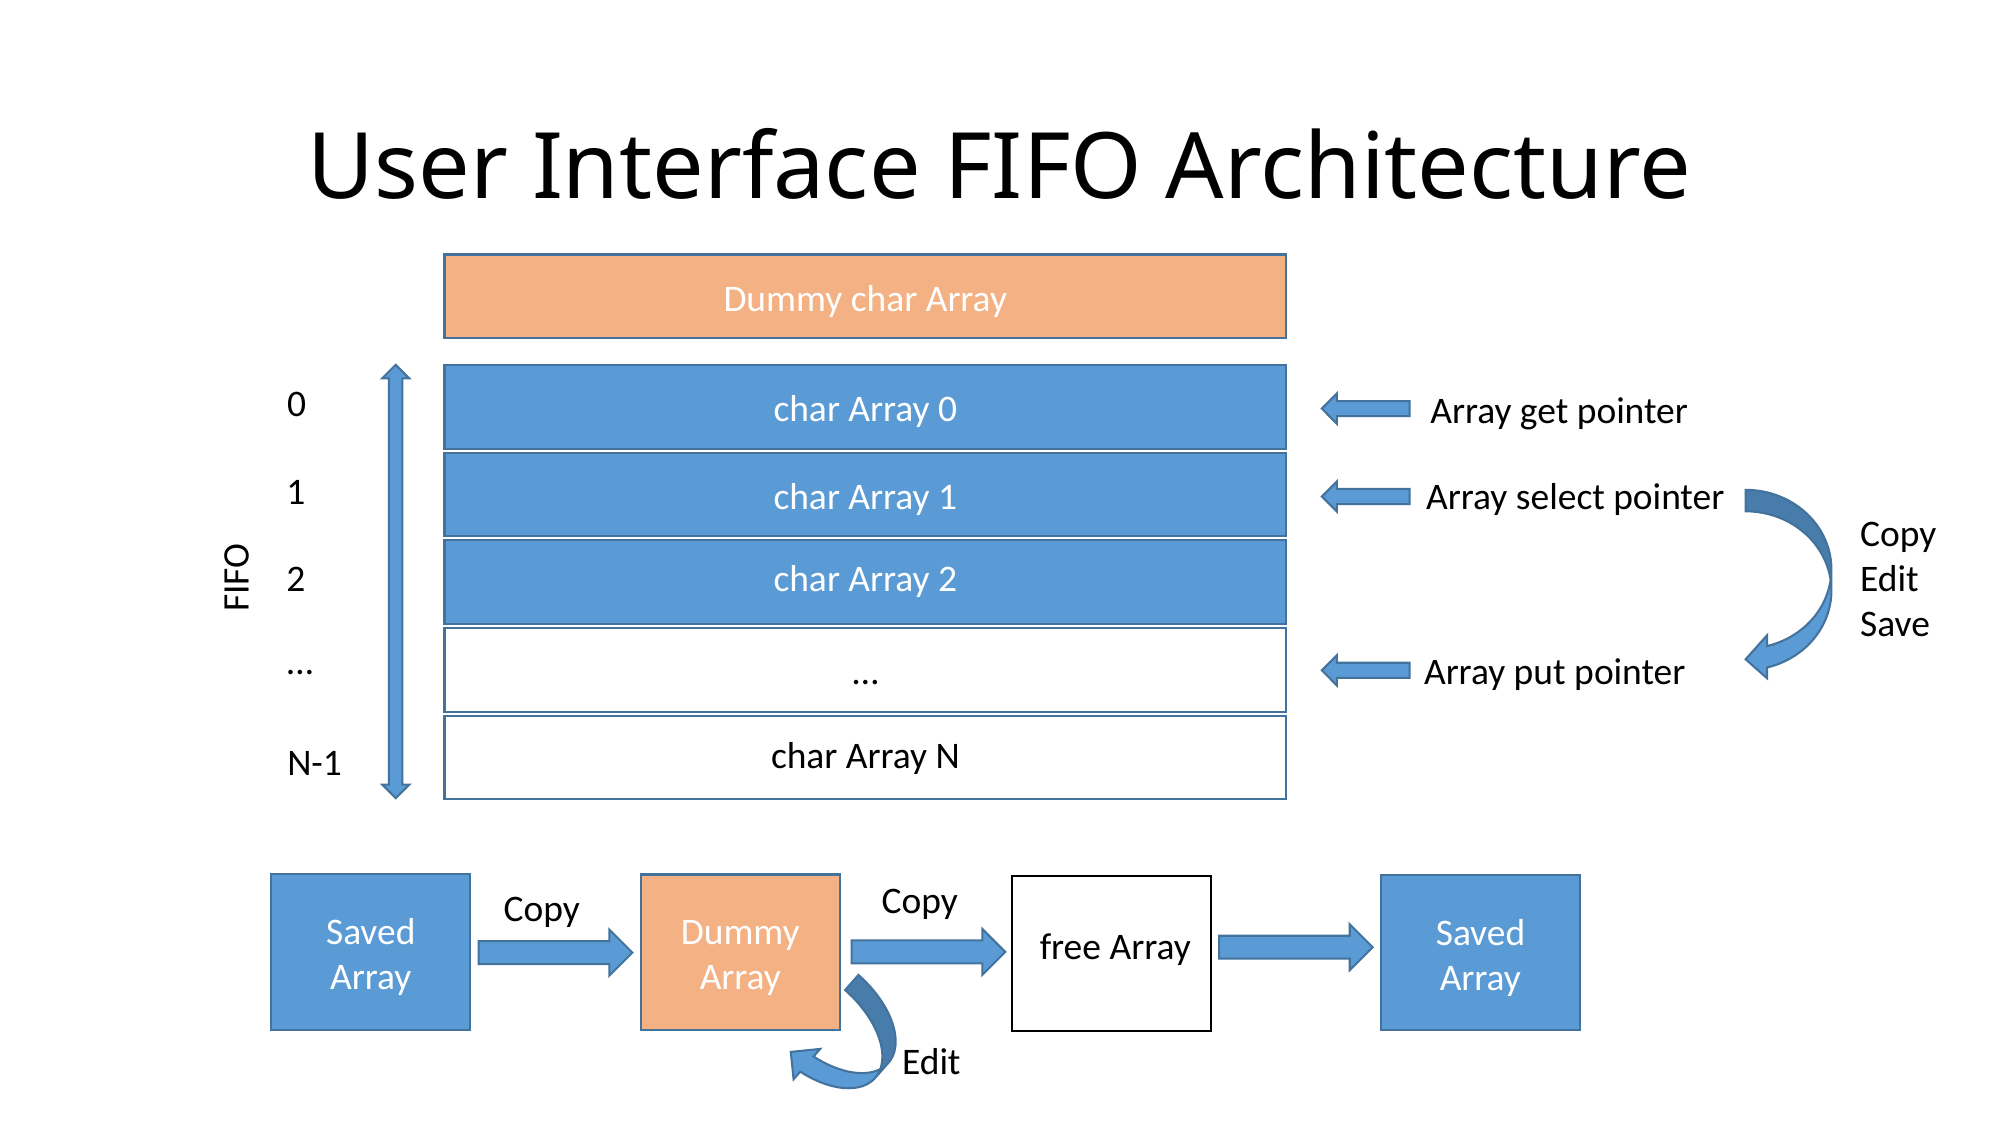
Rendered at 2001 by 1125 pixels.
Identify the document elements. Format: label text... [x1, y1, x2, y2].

text_box Dummy Array [640, 873, 841, 1031]
text_box [443, 627, 1287, 713]
text_box Copy [488, 876, 595, 937]
text_box [1320, 478, 1411, 515]
text_box char Array 0 [443, 364, 1287, 450]
text_box char Array N [756, 723, 975, 784]
text_box 2 [271, 547, 321, 607]
text_box [443, 715, 1287, 800]
text_box [1011, 875, 1212, 1032]
text_box char Array 2 [758, 547, 973, 607]
text_box [1320, 652, 1409, 689]
text_box free Array [1024, 914, 1206, 975]
text_box [850, 926, 1007, 978]
text_box 1 [271, 459, 321, 520]
text_box Copy Edit Save [1845, 501, 1952, 652]
text_box … [837, 639, 894, 700]
text_box 0 [272, 371, 322, 432]
text_box Saved Array [270, 873, 471, 1031]
text_box Edit [887, 1029, 976, 1090]
text_box Copy [866, 868, 973, 929]
text_box [1320, 390, 1411, 427]
text_box [379, 363, 412, 800]
title User Interface FIFO Architecture [137, 59, 1863, 278]
text_box [477, 927, 634, 979]
text_box Dummy char Array [443, 253, 1287, 339]
text_box [1744, 488, 1833, 681]
text_box Array put pointer [1409, 639, 1701, 700]
text_box char Array 1 [443, 452, 1287, 537]
text_box FIFO [203, 528, 264, 627]
text_box … [272, 629, 328, 690]
text_box Array get pointer [1415, 378, 1704, 438]
text_box [443, 539, 1287, 625]
text_box N-1 [272, 730, 357, 790]
text_box [789, 973, 896, 1090]
text_box [1218, 921, 1375, 973]
text_box Array select pointer [1411, 464, 1740, 524]
text_box Saved Array [1380, 874, 1581, 1031]
